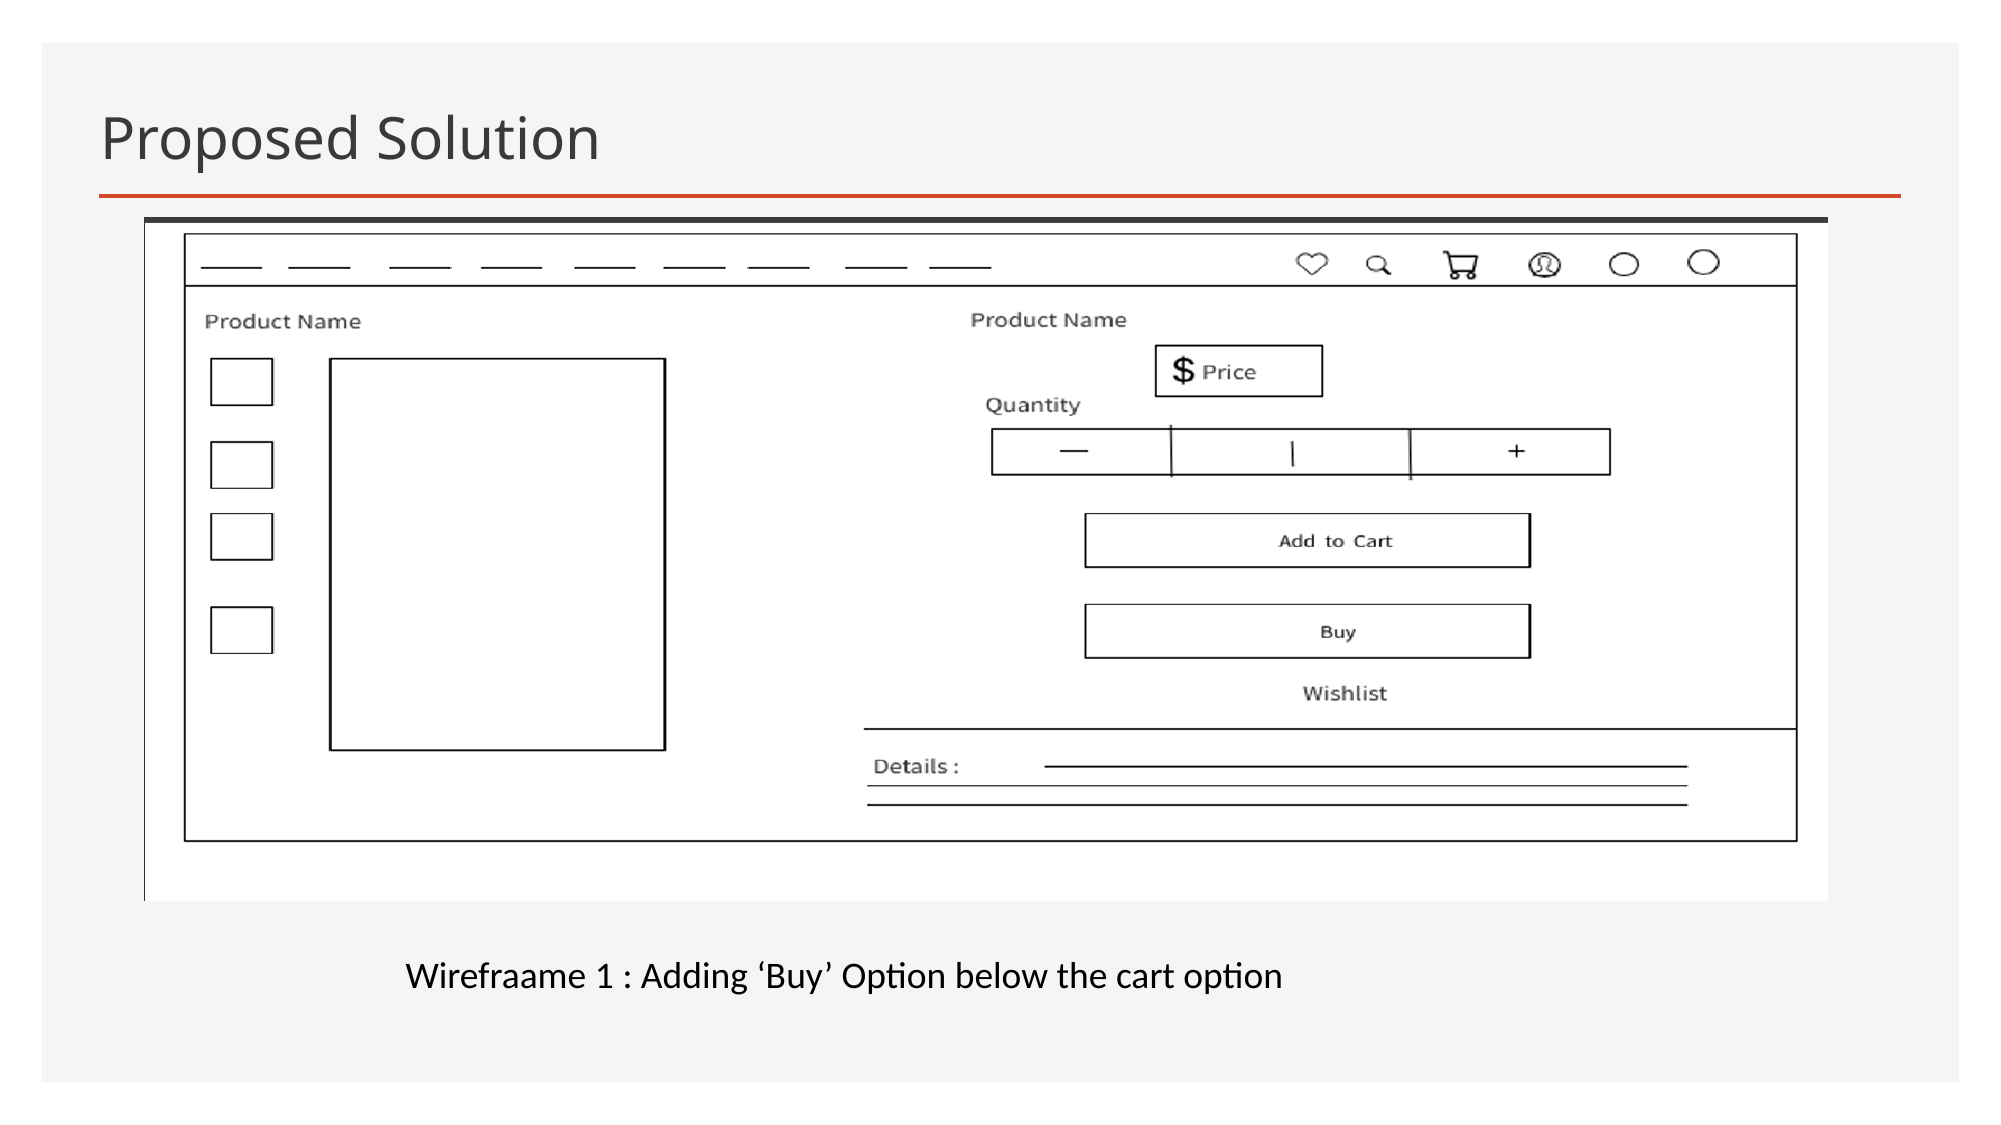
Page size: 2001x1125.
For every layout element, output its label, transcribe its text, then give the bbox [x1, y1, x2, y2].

title Proposed Solution [85, 73, 1214, 179]
text_box Wirefraame 1 : Adding ‘Buy’ Option below the cart option [390, 940, 1391, 1004]
picture [144, 217, 1828, 901]
